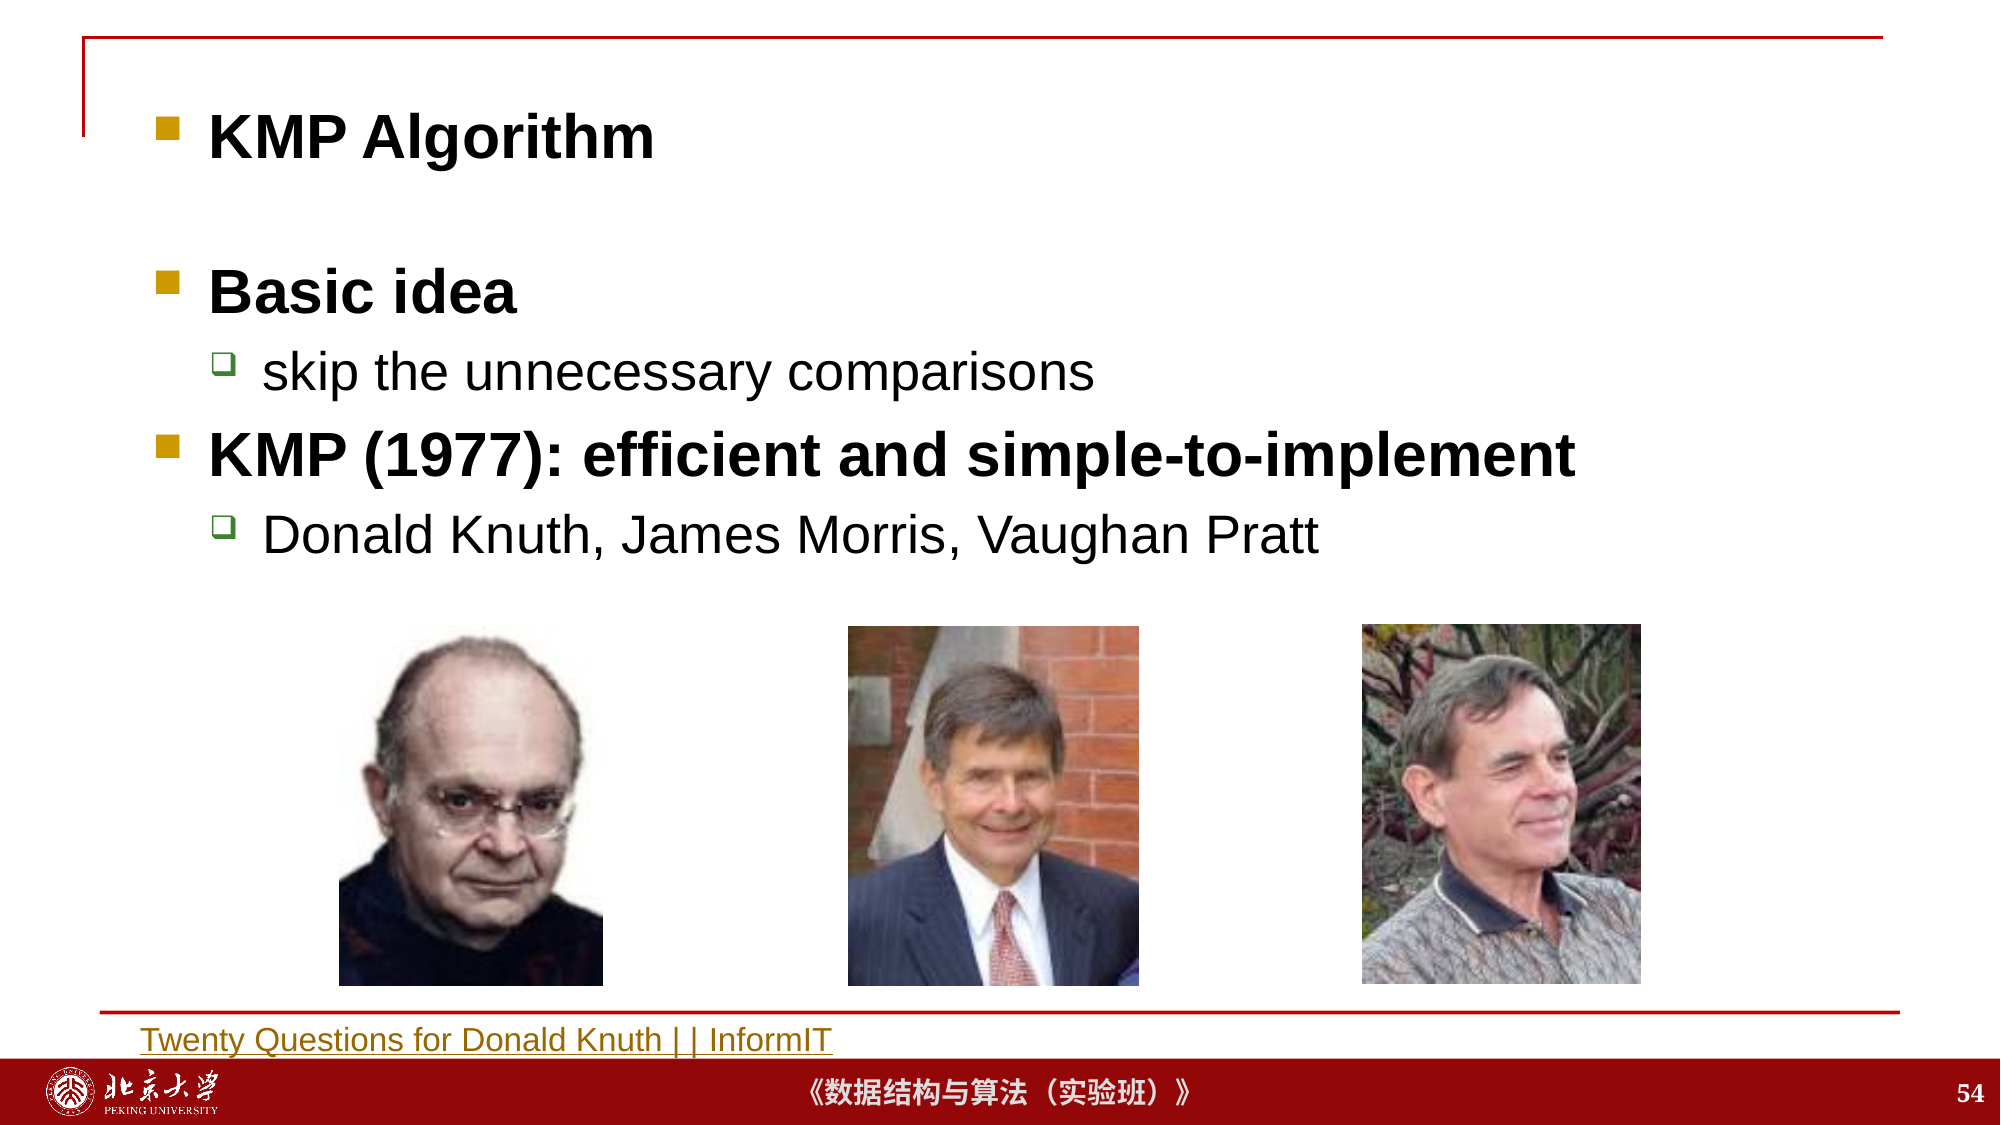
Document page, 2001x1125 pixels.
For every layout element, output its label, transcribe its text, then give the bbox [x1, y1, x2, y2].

list Basic idea skip the unnecessary comparisons KMP (1977): efficient and simple-to-implement Donald Knuth, James Morris, Vaughan Pratt [137, 243, 1863, 1017]
text_box 54 [1549, 1065, 2000, 1125]
title KMP Algorithm [137, 59, 1863, 208]
picture [339, 626, 603, 987]
picture [848, 626, 1139, 987]
picture [46, 1067, 218, 1116]
text_box Twenty Questions for Donald Knuth | | InformIT [124, 1010, 1488, 1066]
picture [1362, 624, 1641, 985]
